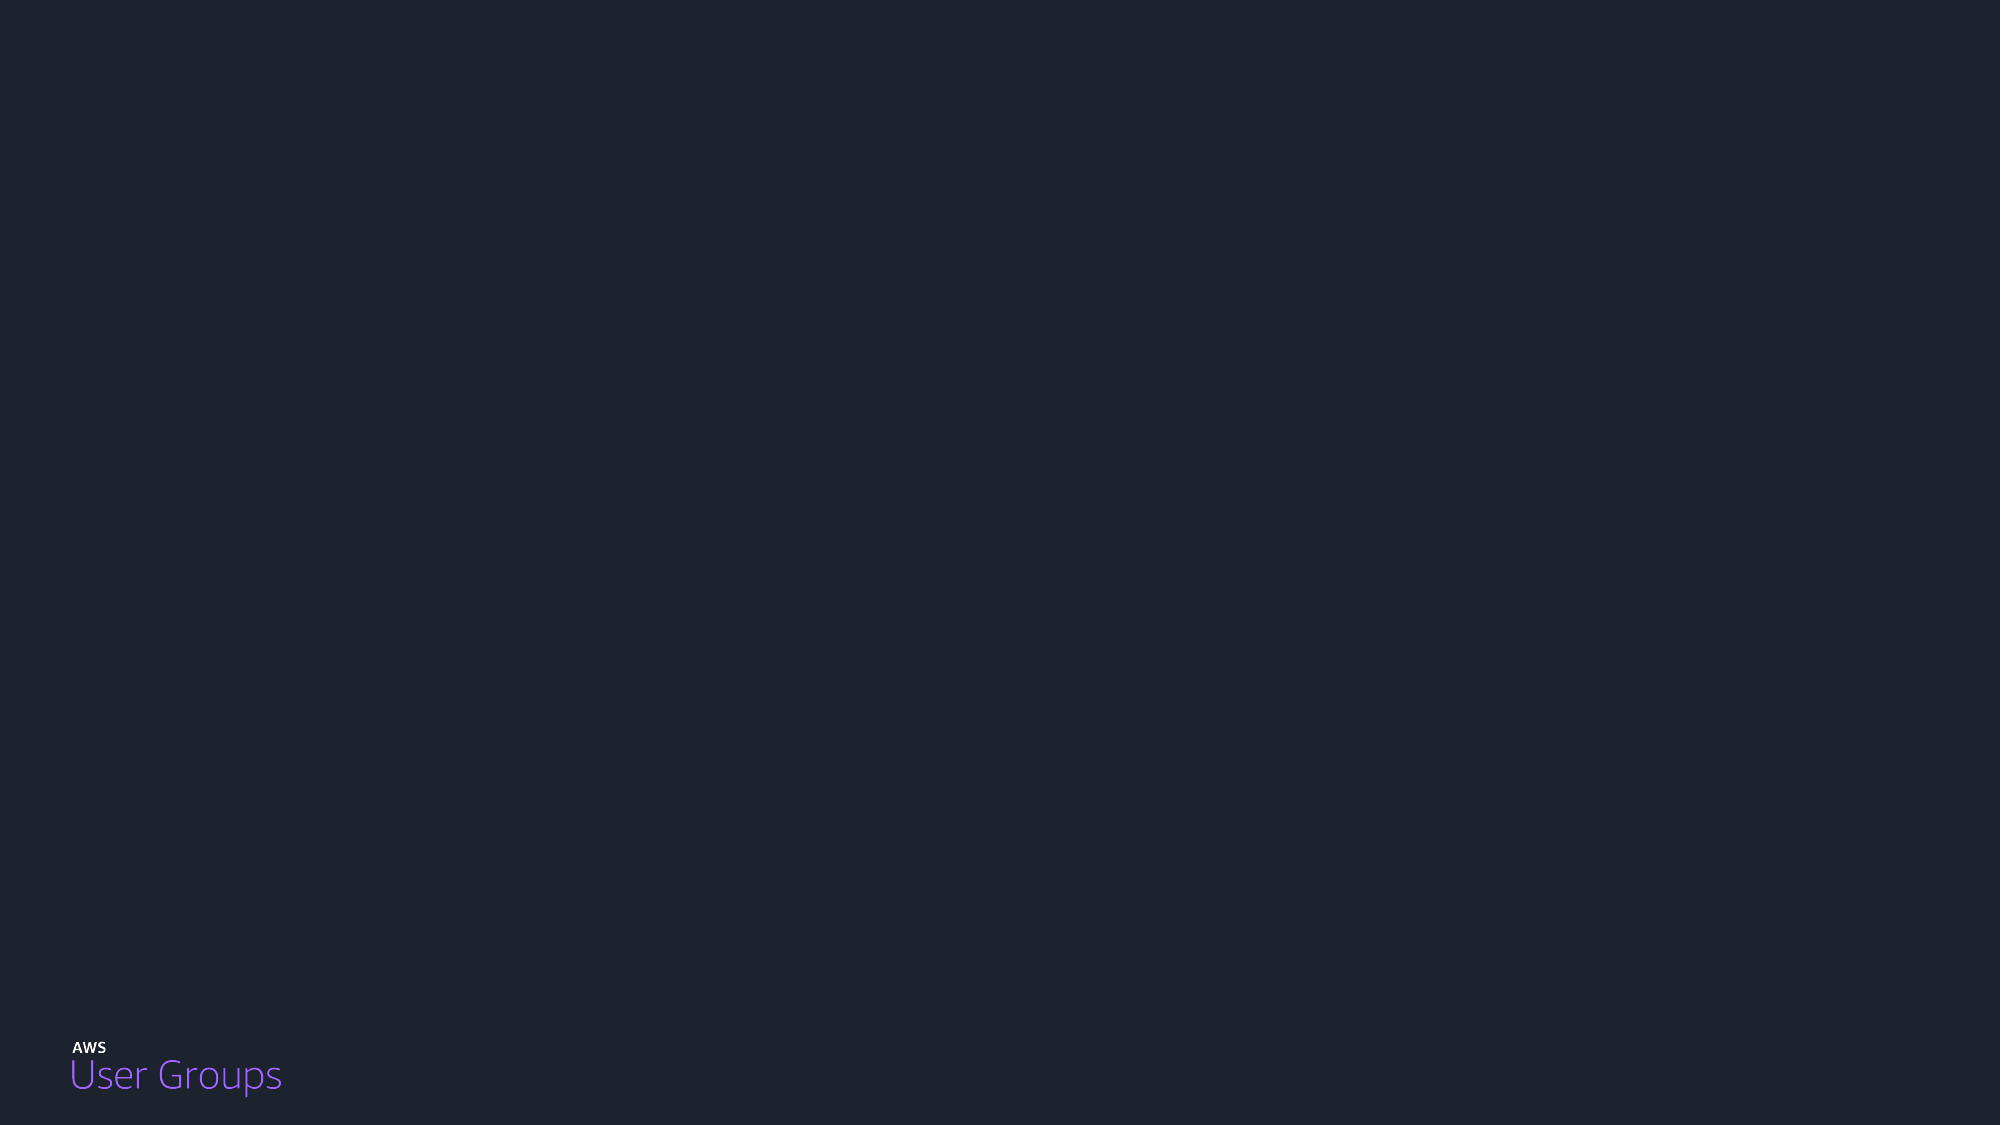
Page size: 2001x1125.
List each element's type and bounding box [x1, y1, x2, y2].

picture [44, 1033, 306, 1124]
